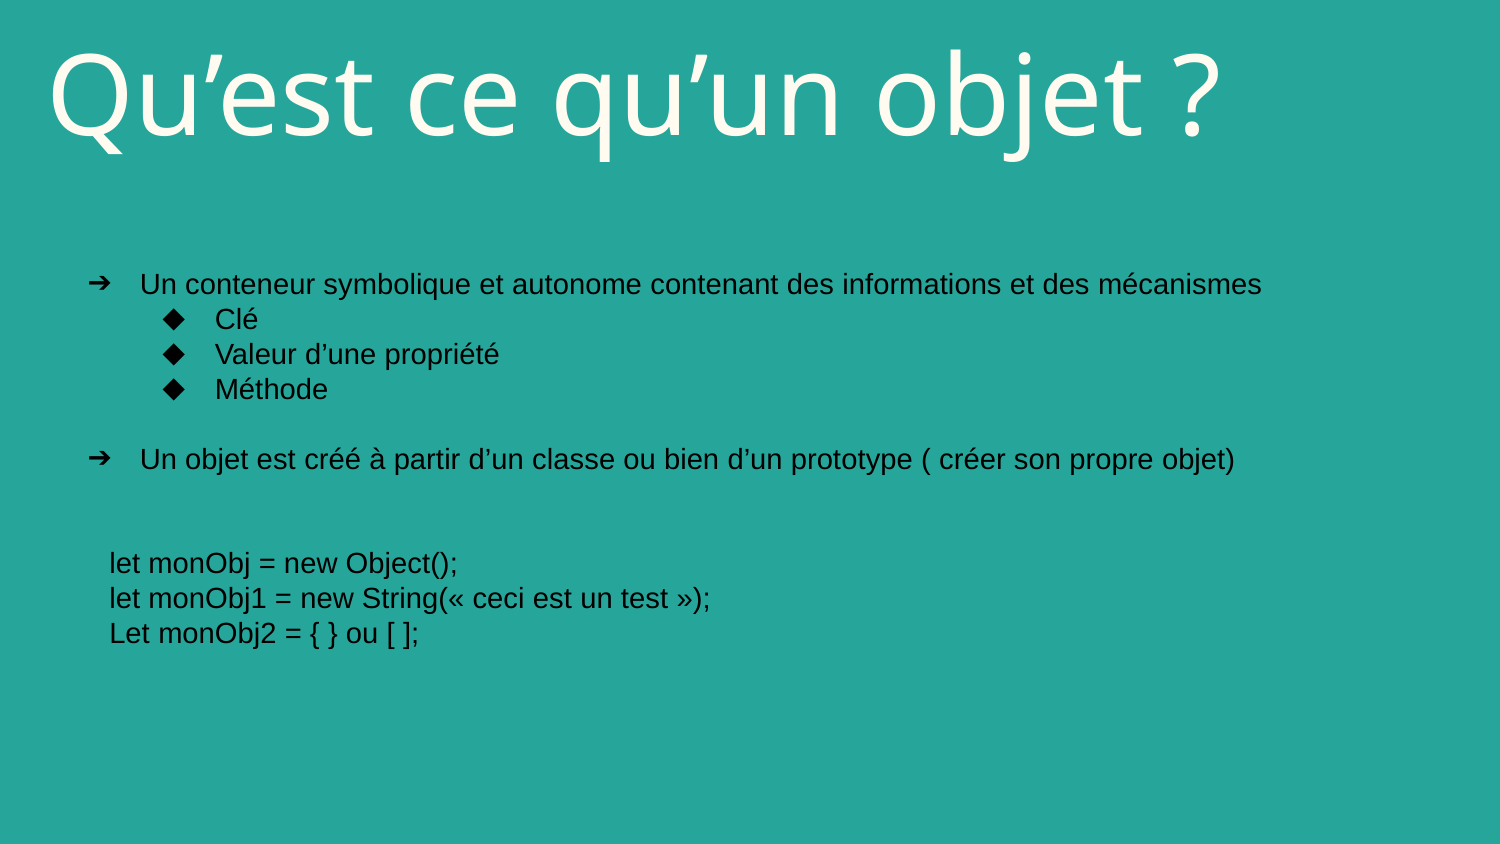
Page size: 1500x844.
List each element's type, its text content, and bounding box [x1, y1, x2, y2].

text_box let monObj = new Object(); let monObj1 = new String(« ceci est un test »); Let monObj2 = { } ou [ ]; [94, 536, 1420, 657]
text_box Un conteneur symbolique et autonome contenant des informations et des mécanismes Clé Valeur d’une propriété Méthode Un objet est créé à partir d’un classe ou bien d’un prototype ( créer son propre objet) [49, 250, 1438, 490]
title Qu’est ce qu’un objet ? [31, 23, 1330, 158]
